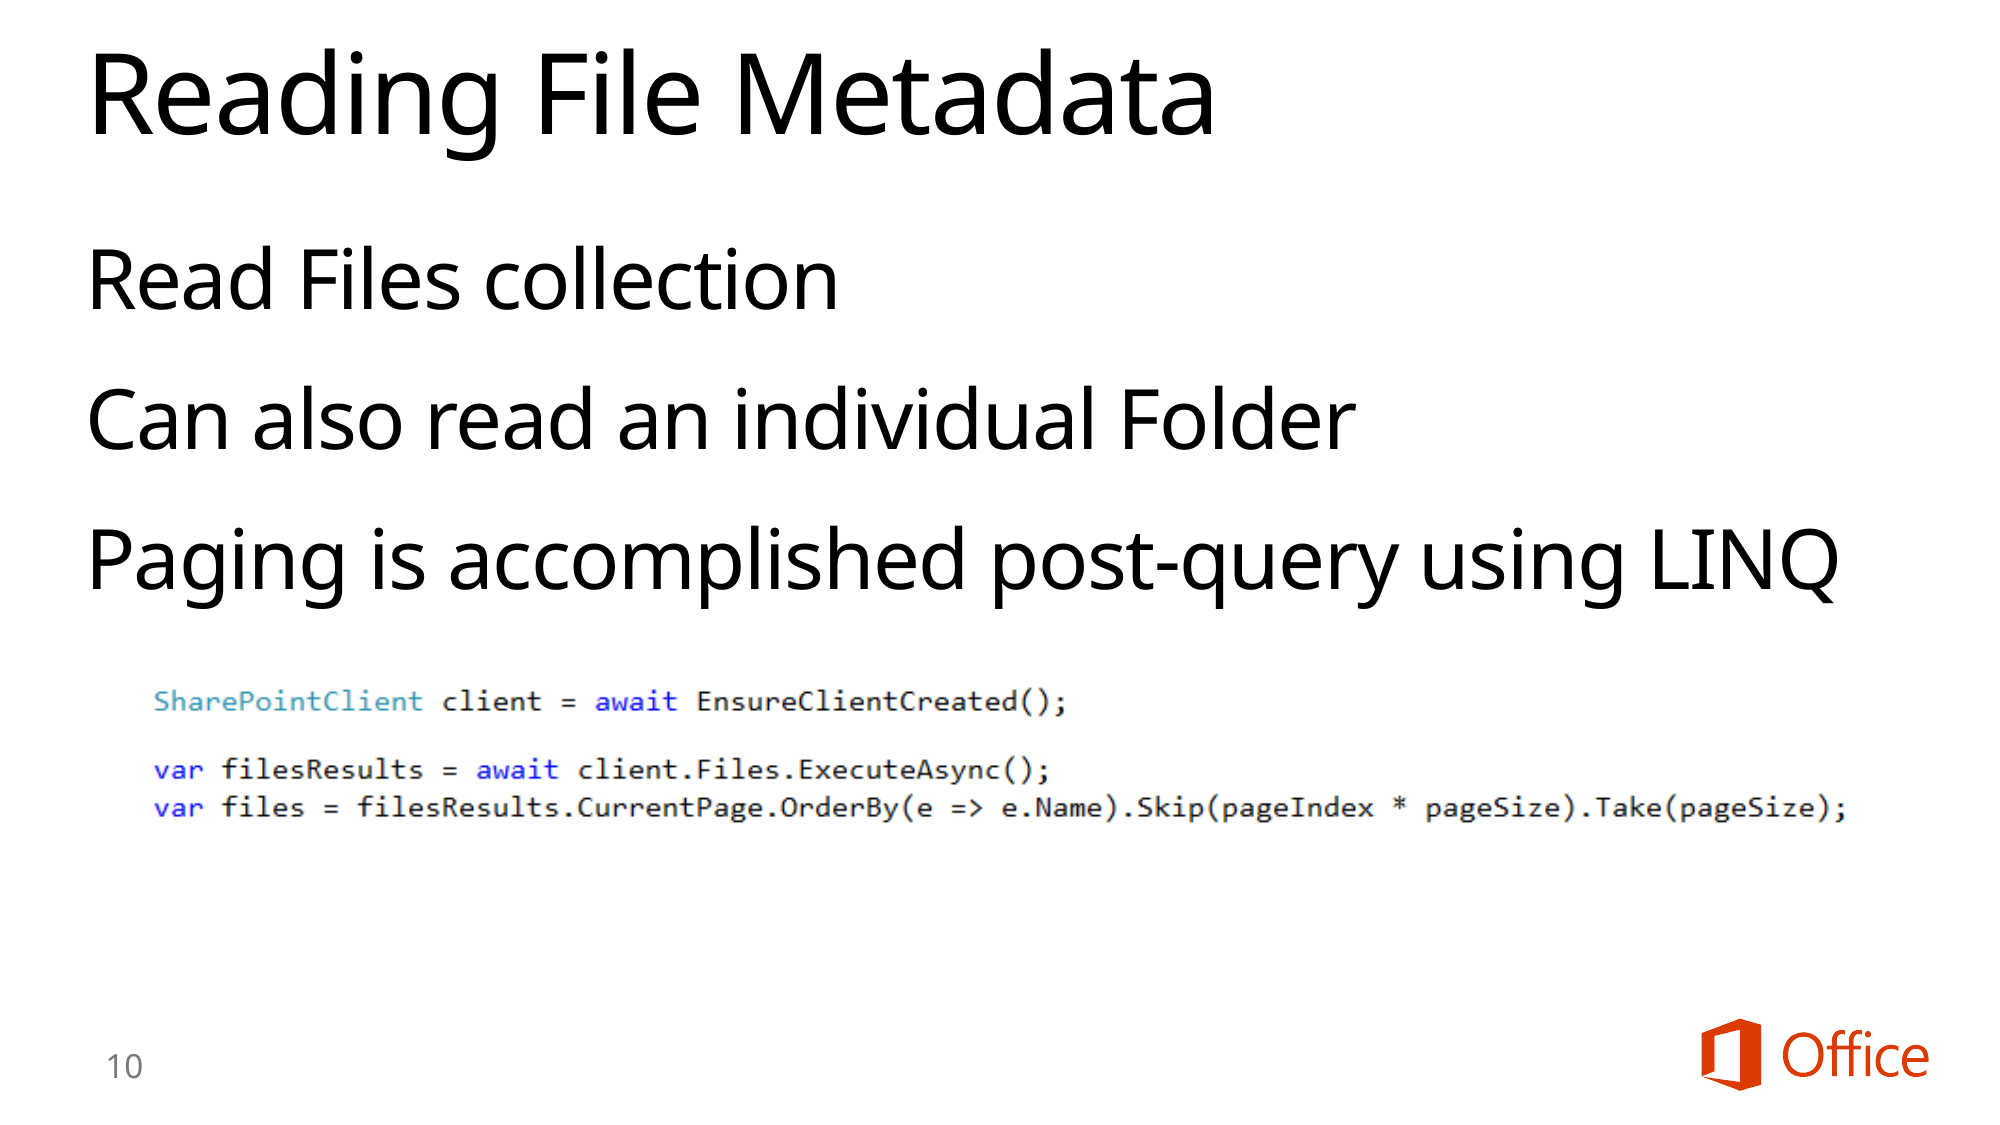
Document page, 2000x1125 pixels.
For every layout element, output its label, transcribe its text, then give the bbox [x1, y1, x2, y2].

slide_number 10 [85, 1049, 178, 1086]
list Read Files collection Can also read an individual Folder Paging is accomplished post-query using LINQ [85, 237, 1914, 640]
title Reading File Metadata [85, 37, 1914, 161]
picture [1670, 987, 1960, 1122]
picture [131, 674, 1874, 853]
